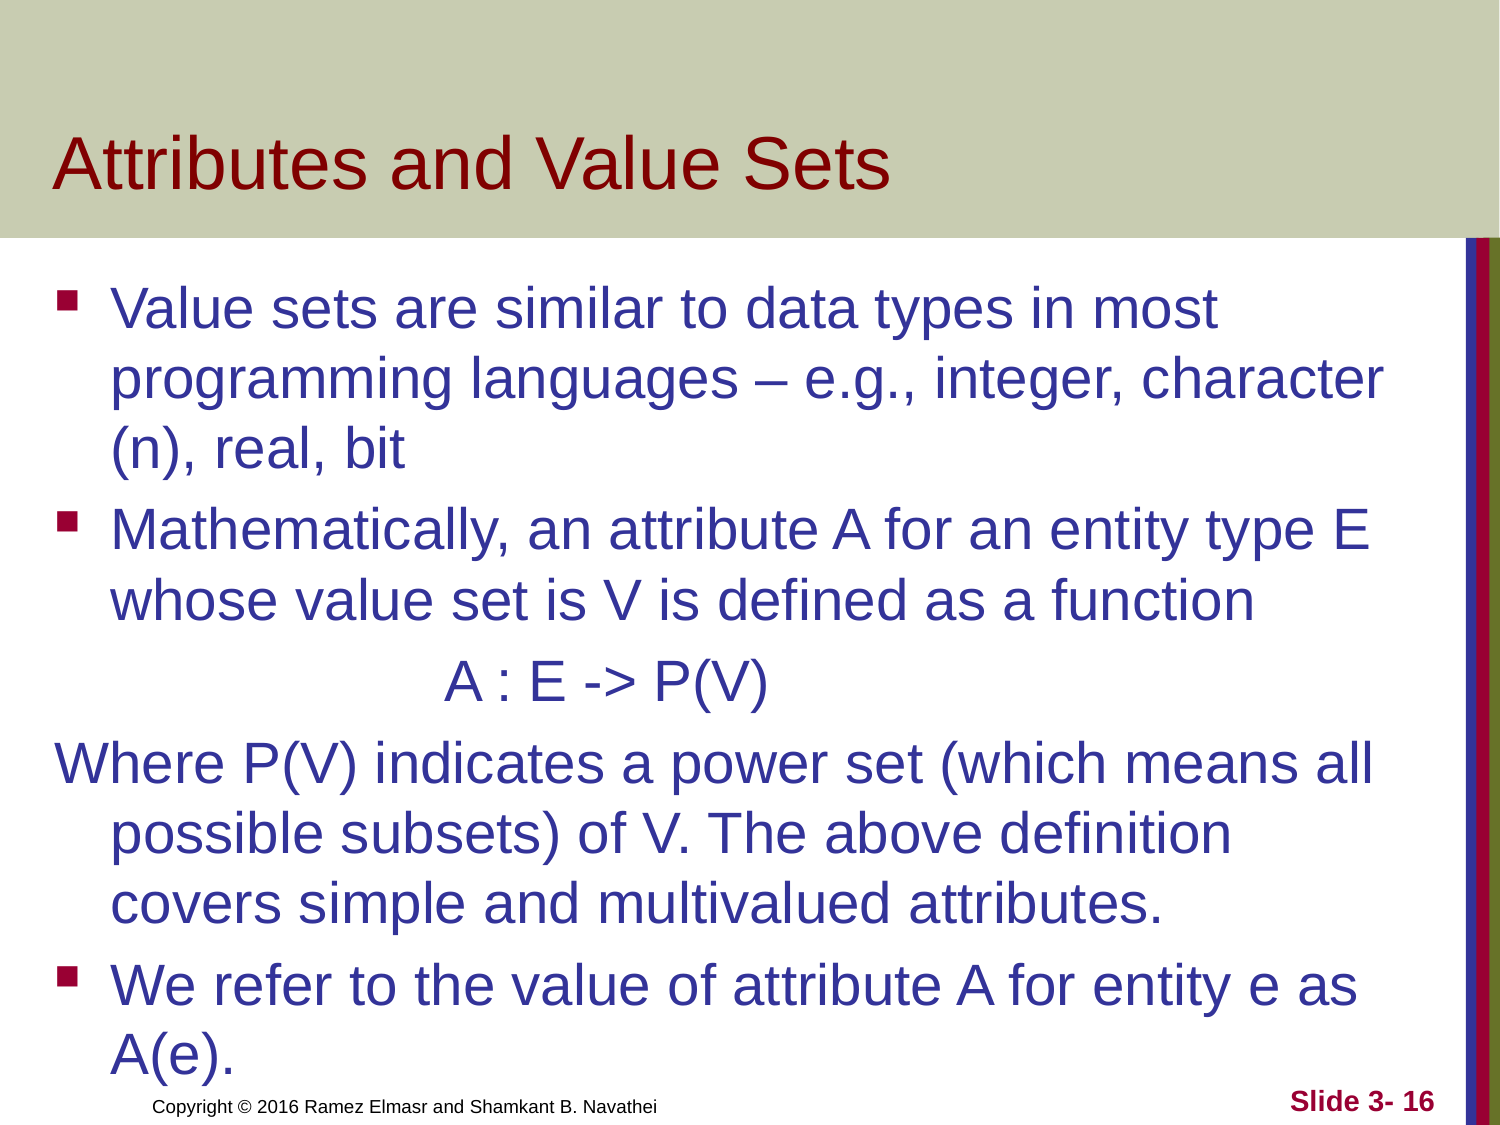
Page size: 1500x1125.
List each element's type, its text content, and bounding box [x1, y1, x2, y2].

list Value sets are similar to data types in most programming languages – e.g., integer, character (n), real, bit Mathematically, an attribute A for an entity type E whose value set is V is defined as a function A : E -> P(V) Where P(V) indicates a power set (which means all possible subsets) of V. The above definition covers simple and multivalued attributes. We refer to the value of attribute A for entity e as A(e). [39, 262, 1400, 1013]
slide_number Slide 3- 16 [1137, 1049, 1451, 1125]
title Attributes and Value Sets [37, 49, 1317, 213]
